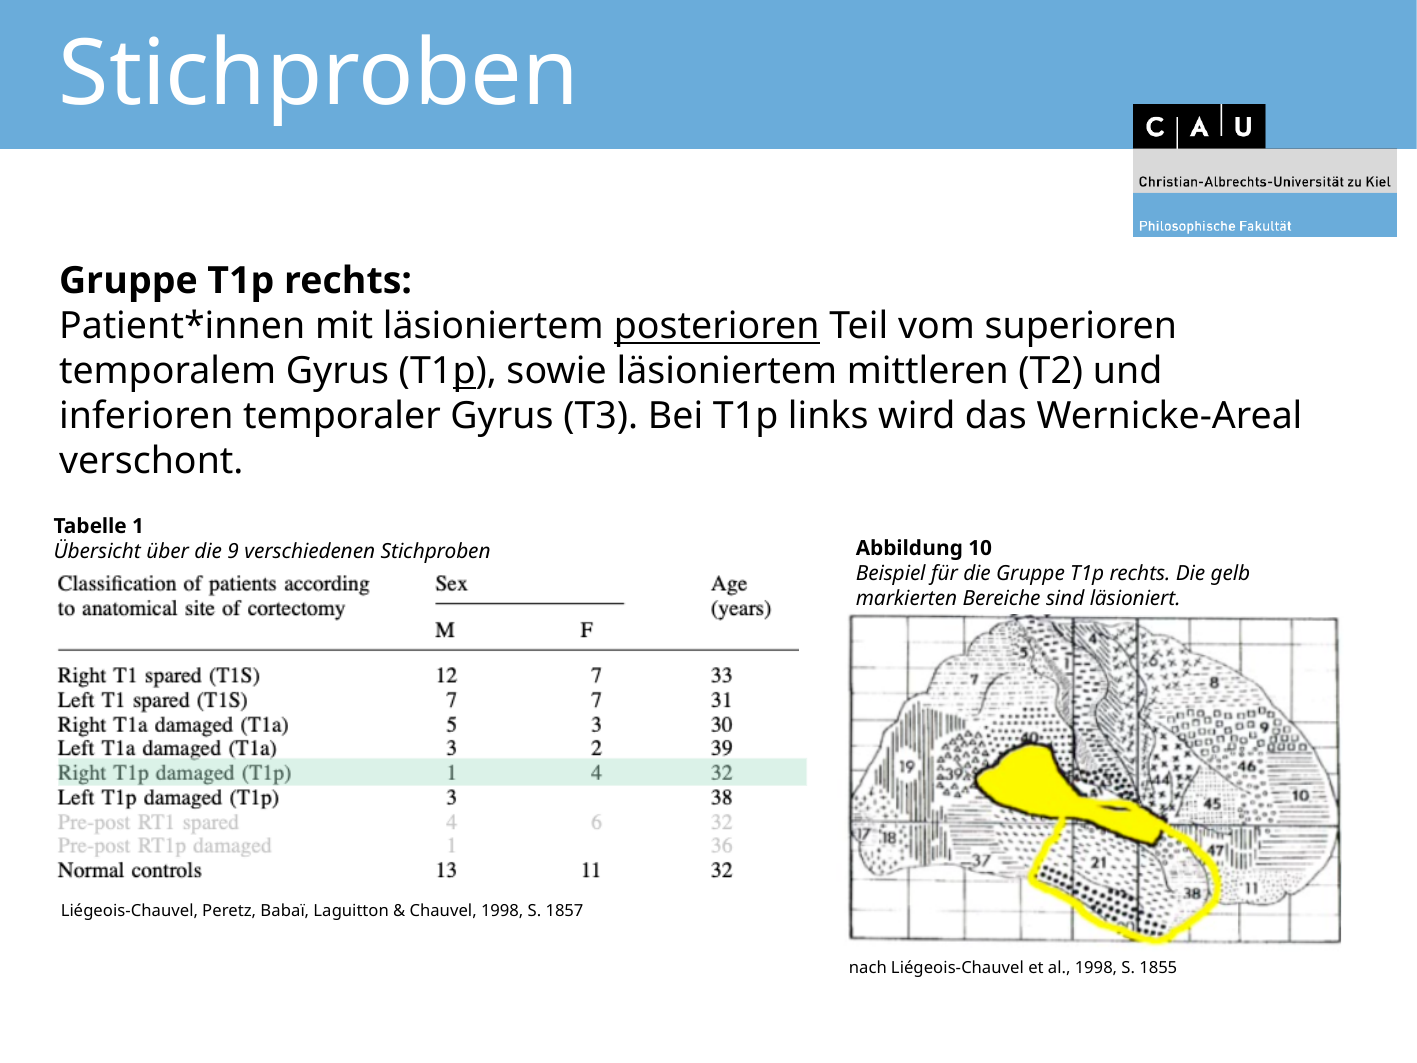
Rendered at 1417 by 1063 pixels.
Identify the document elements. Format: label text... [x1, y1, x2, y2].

picture [53, 566, 799, 887]
picture [835, 612, 1344, 968]
text_box Abbildung 10 Beispiel für die Gruppe T1p rechts. Die gelb markierten Bereiche sind läsioniert. [848, 527, 1349, 617]
text_box [799, 757, 808, 786]
text_box Gruppe T1p rechts: Patient*innen mit läsioniertem posterioren Teil vom superioren temporalem Gyrus (T1p), sowie läsioniertem mittleren (T2) und inferioren temporaler Gyrus (T3). Bei T1p links wird das Wernicke-Areal verschont. [51, 248, 1343, 489]
text_box Tabelle 1 Übersicht über die 9 verschiedenen Stichproben [46, 505, 499, 570]
picture [1133, 104, 1397, 237]
text_box nach Liégeois-Chauvel et al., 1998, S. 1855 [841, 968, 1200, 1019]
title Stichproben [0, 0, 1180, 136]
text_box Liégeois-Chauvel, Peretz, Babaï, Laguitton & Chauvel, 1998, S. 1857 [53, 892, 804, 962]
